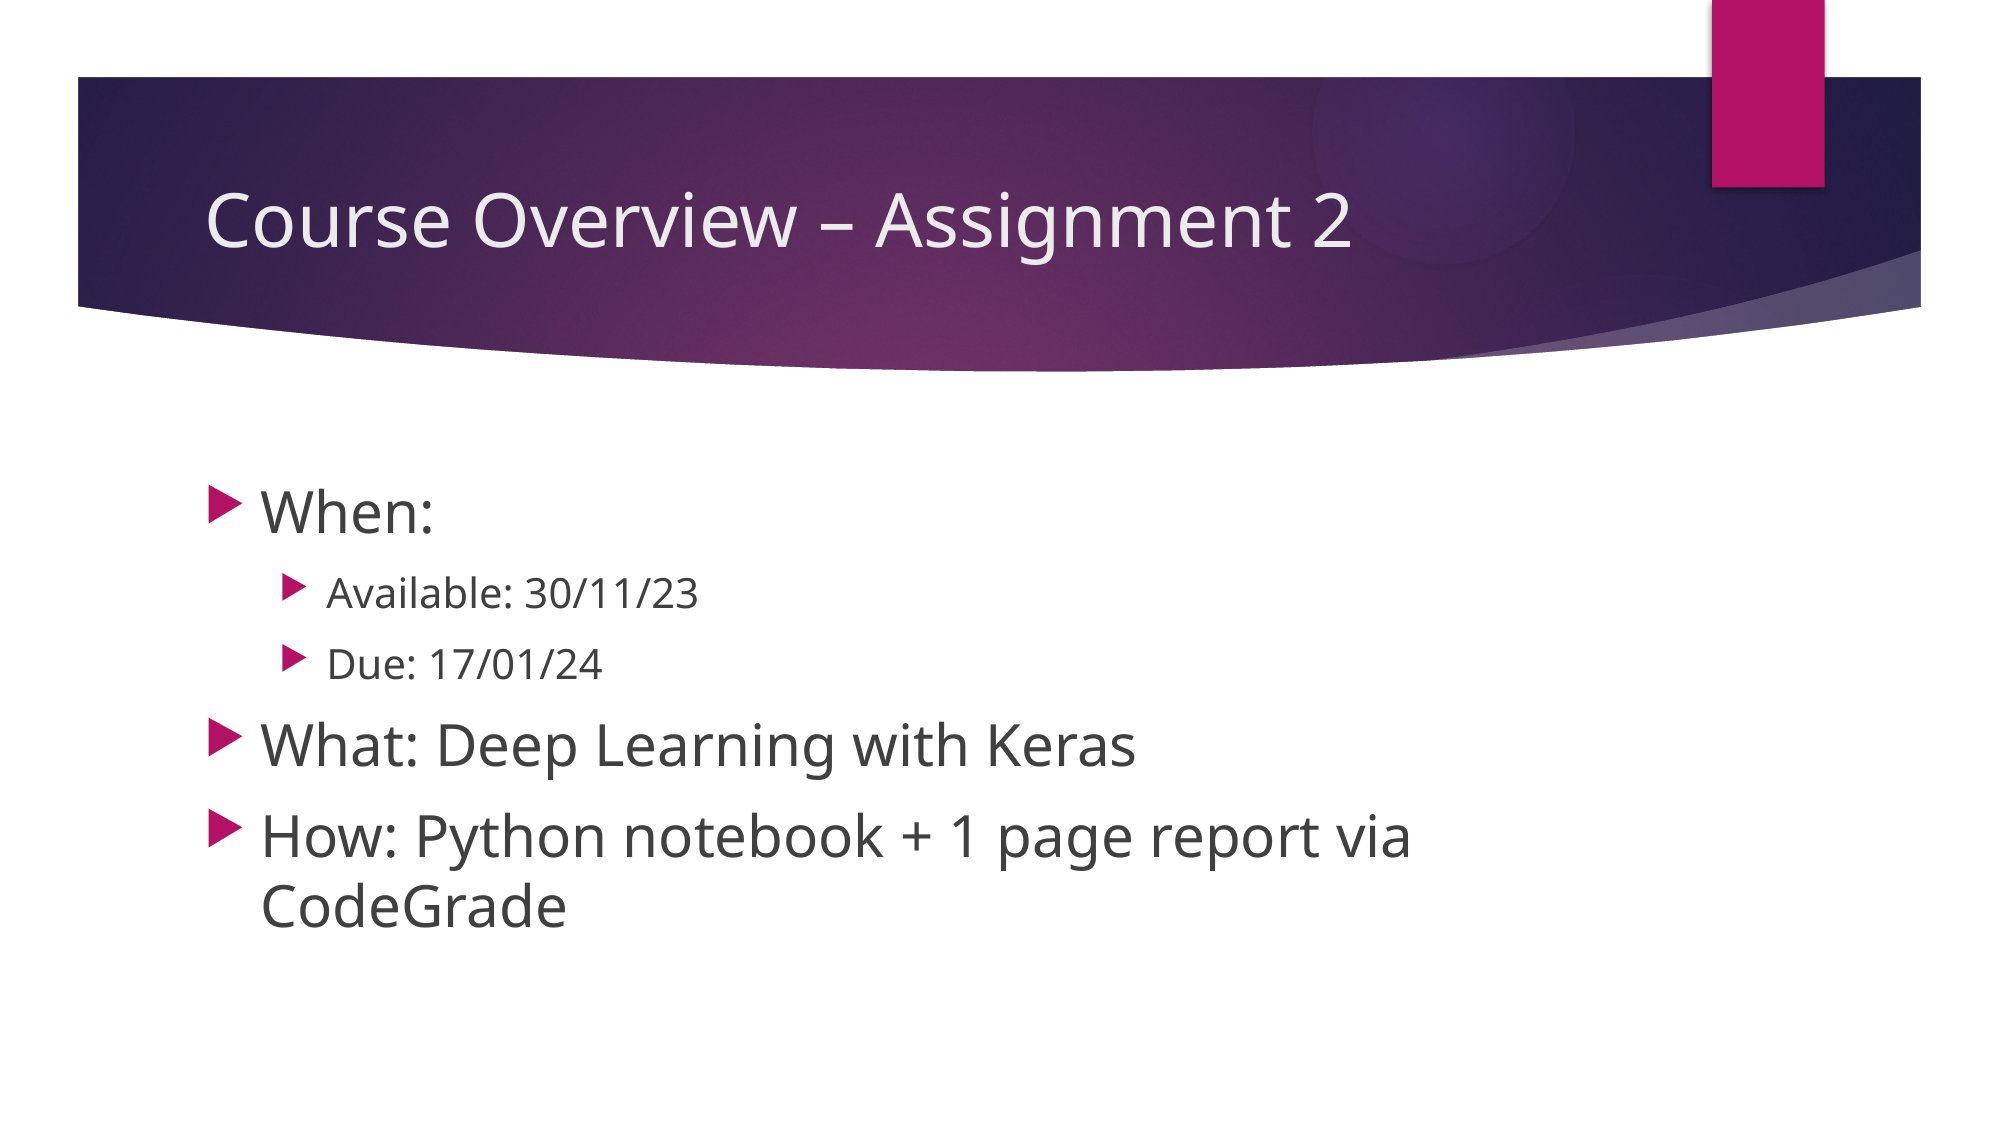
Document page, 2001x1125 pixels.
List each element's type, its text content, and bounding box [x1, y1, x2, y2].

title Course Overview – Assignment 2 [189, 159, 1627, 276]
list When: Available: 30/11/23 Due: 17/01/24 What: Deep Learning with Keras How: Python notebook + 1 page report via CodeGrade [189, 427, 1638, 988]
